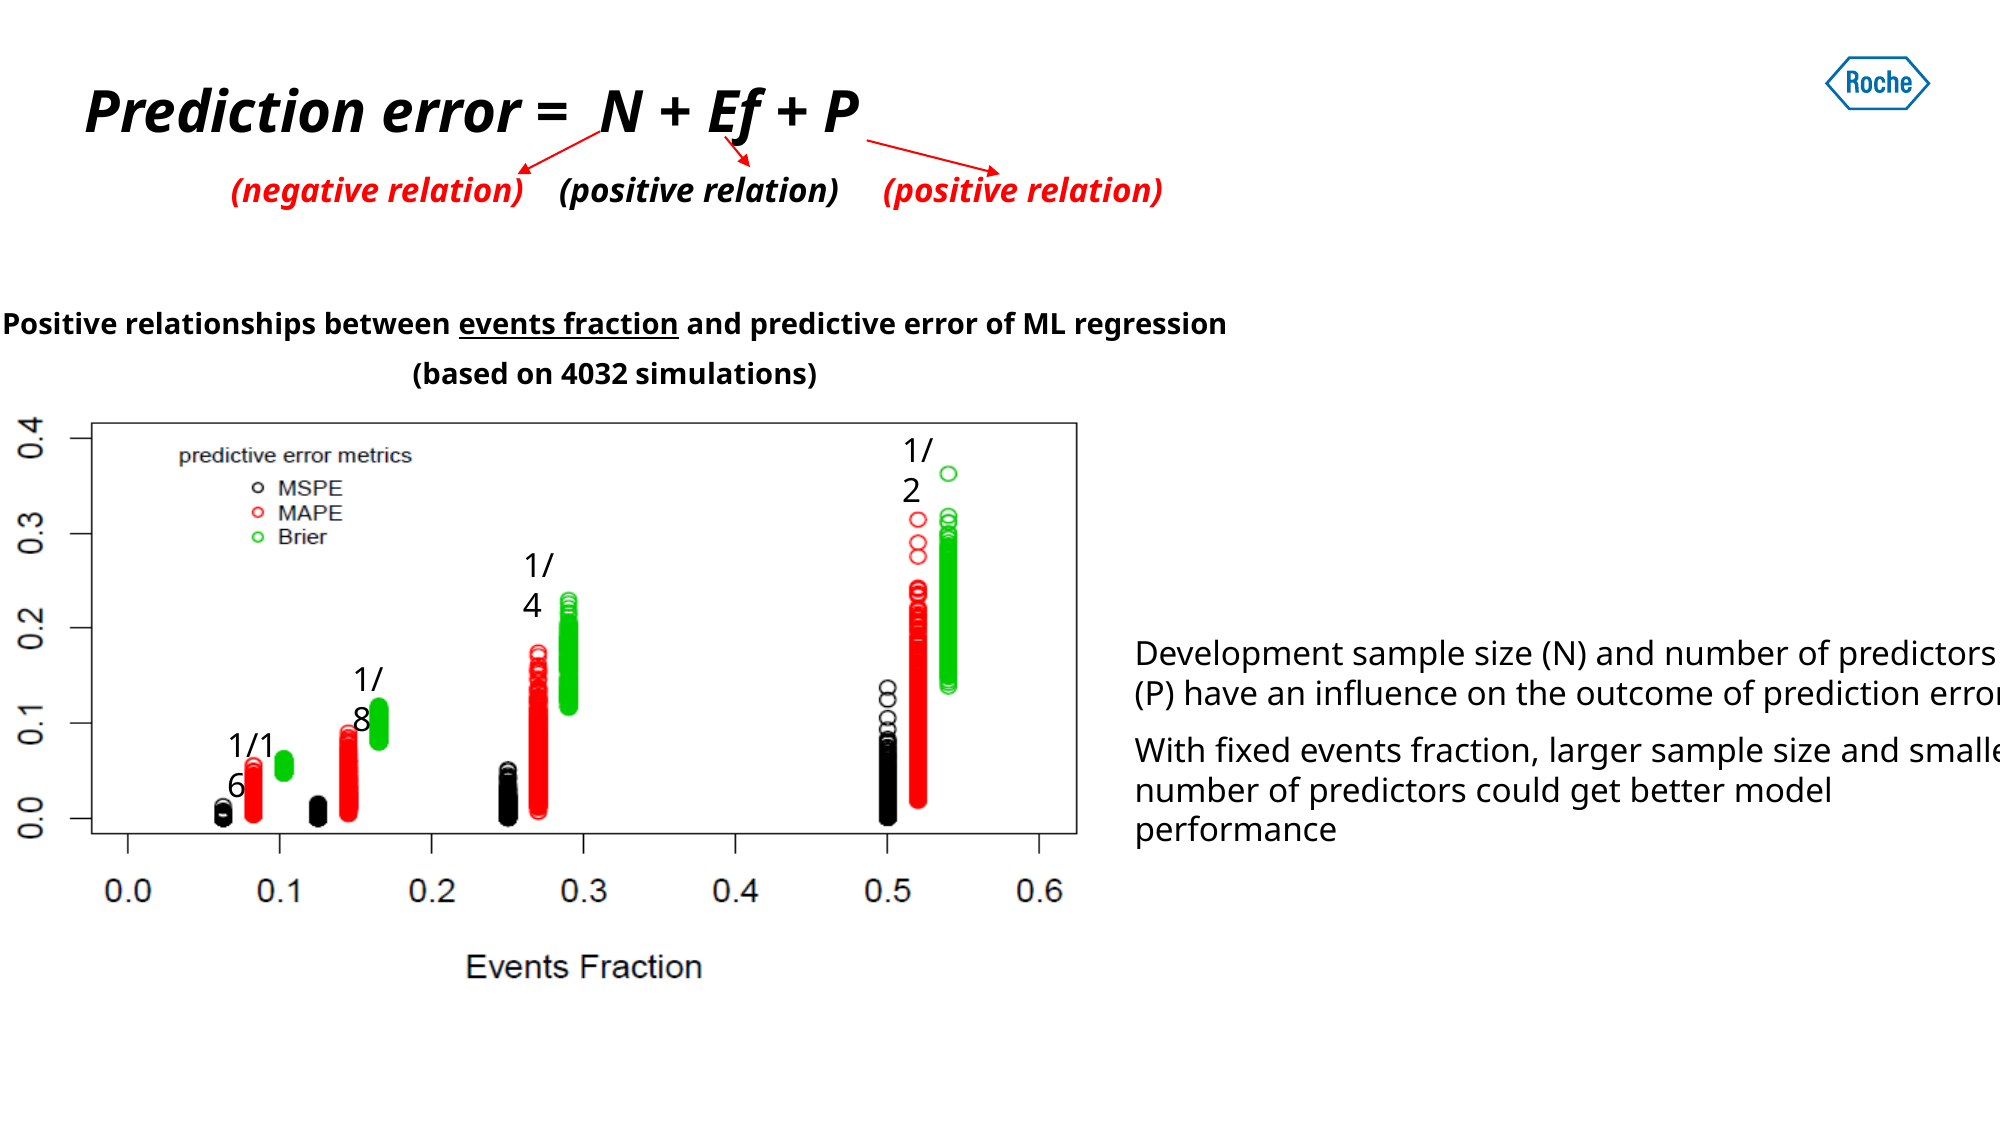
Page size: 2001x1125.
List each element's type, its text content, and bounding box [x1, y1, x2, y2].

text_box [517, 131, 601, 175]
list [0, 312, 1192, 989]
text_box Development sample size (N) and number of predictors (P) have an influence on the outcome of prediction error With fixed events fraction, larger sample size and smaller number of predictors could get better model performance [1196, 624, 2000, 856]
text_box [866, 140, 1001, 175]
text_box Positive relationships between events fraction and predictive error of ML regression (based on 4032 simulations) [0, 298, 1247, 398]
title Prediction error = N + Ef + P (negative relation) (positive relation) (positive relation) [84, 74, 2000, 290]
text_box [724, 136, 751, 168]
